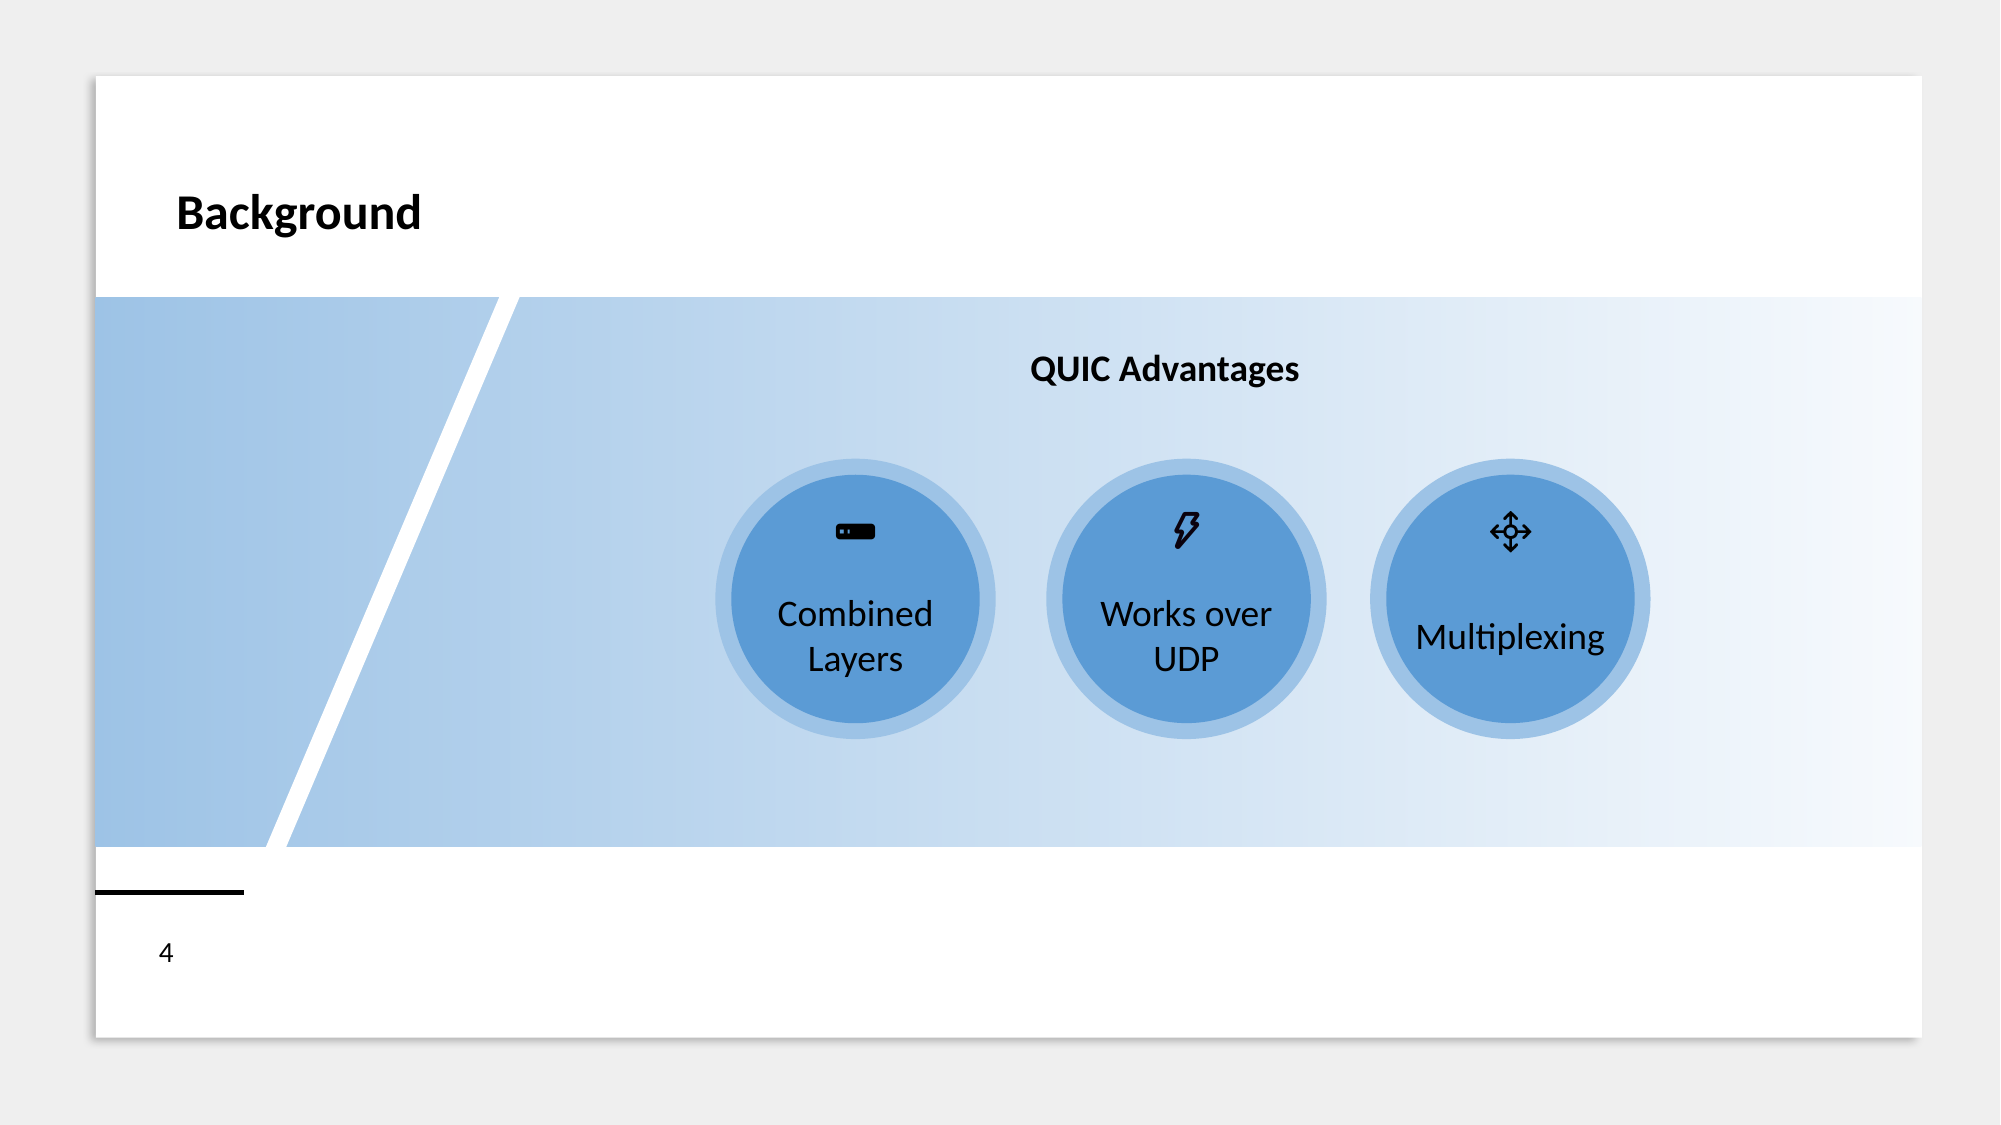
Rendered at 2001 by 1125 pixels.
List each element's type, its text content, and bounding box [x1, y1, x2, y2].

text_box [242, 216, 552, 909]
text_box [95, 297, 497, 847]
text_box [288, 297, 1922, 847]
text_box [95, 890, 244, 895]
text_box QUIC Advantages [1015, 336, 1351, 397]
text_box [95, 75, 1923, 1039]
text_box Background [161, 172, 528, 247]
text_box 4 [144, 925, 196, 976]
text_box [715, 458, 1651, 740]
